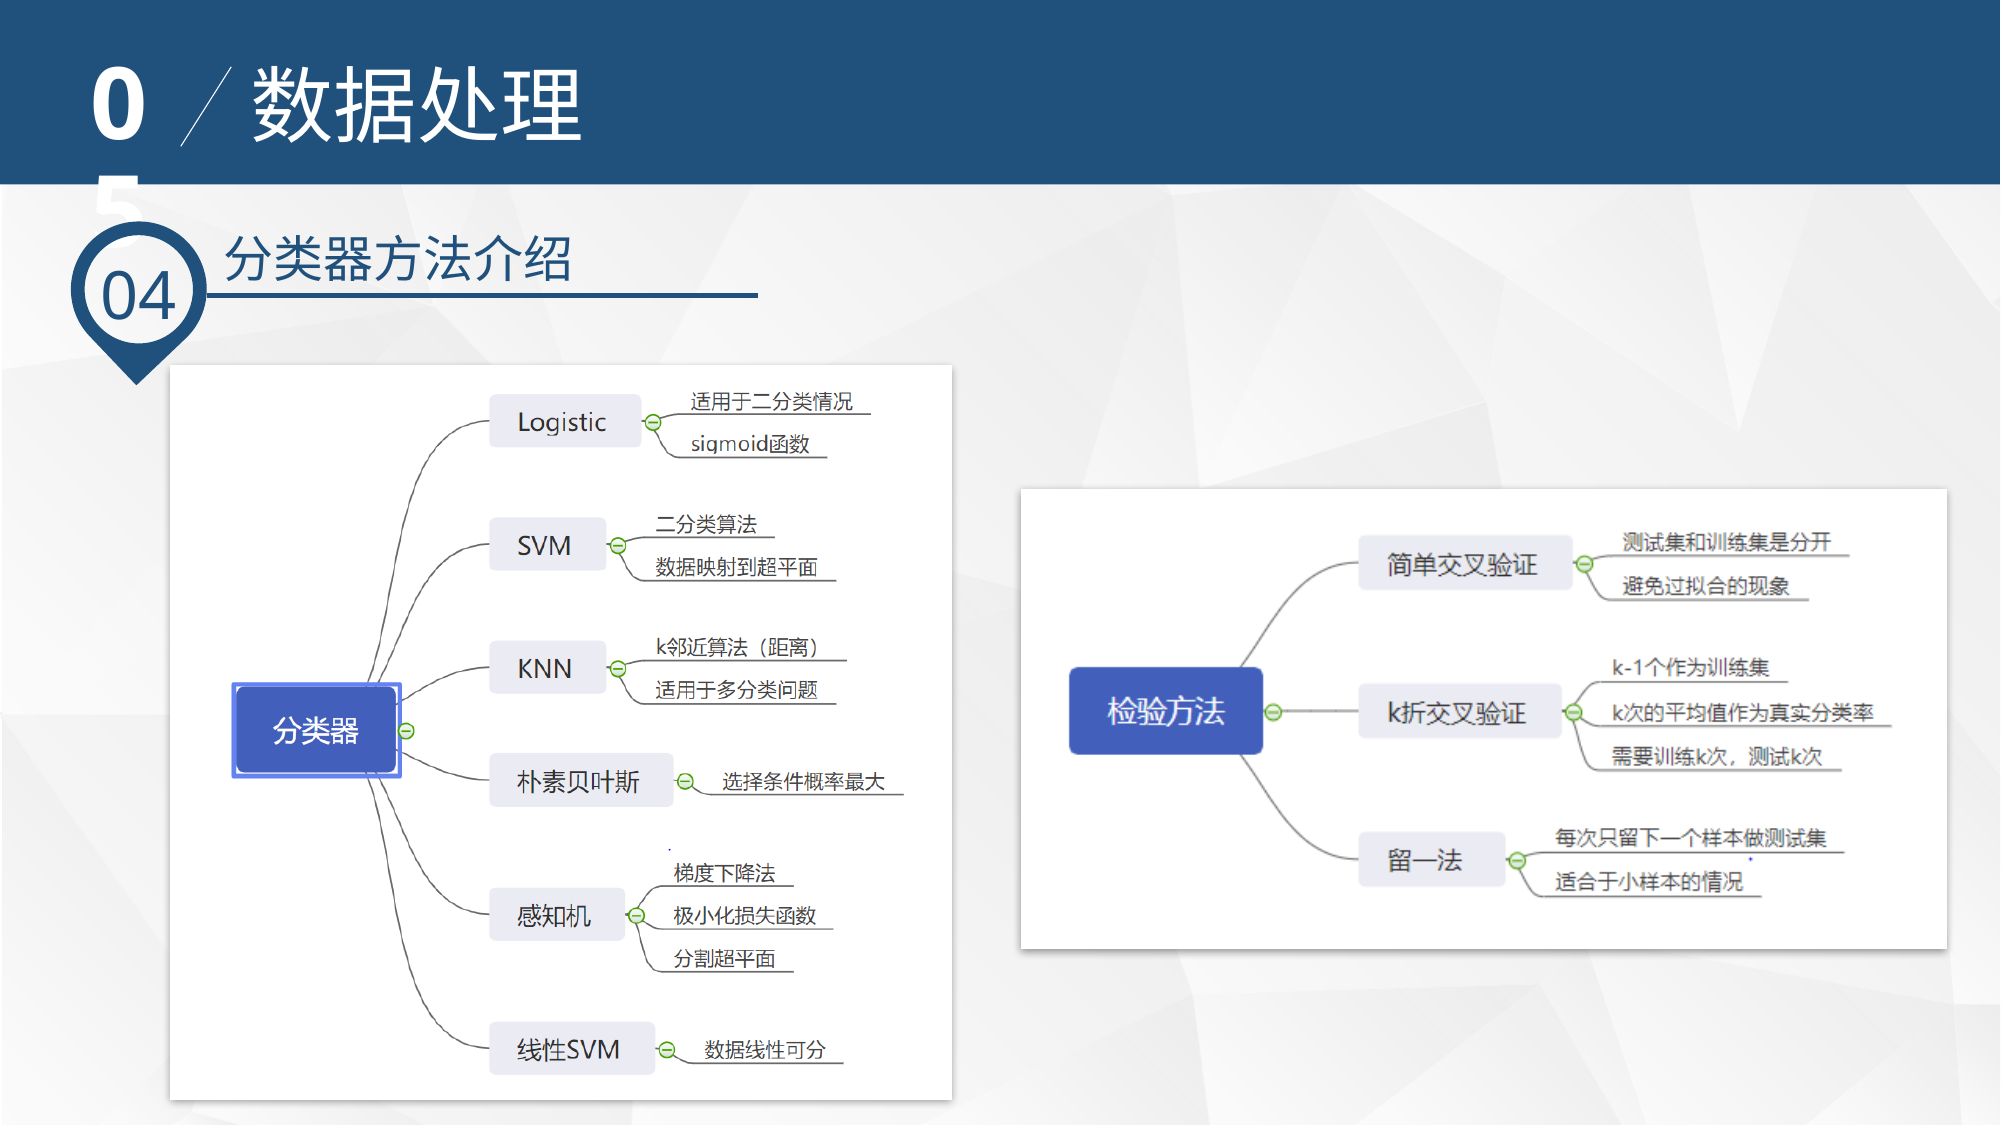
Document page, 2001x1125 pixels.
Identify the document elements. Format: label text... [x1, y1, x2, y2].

picture [0, 0, 2001, 1125]
list 05 [75, 45, 218, 212]
list 数据处理 [235, 57, 989, 139]
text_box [70, 219, 894, 386]
